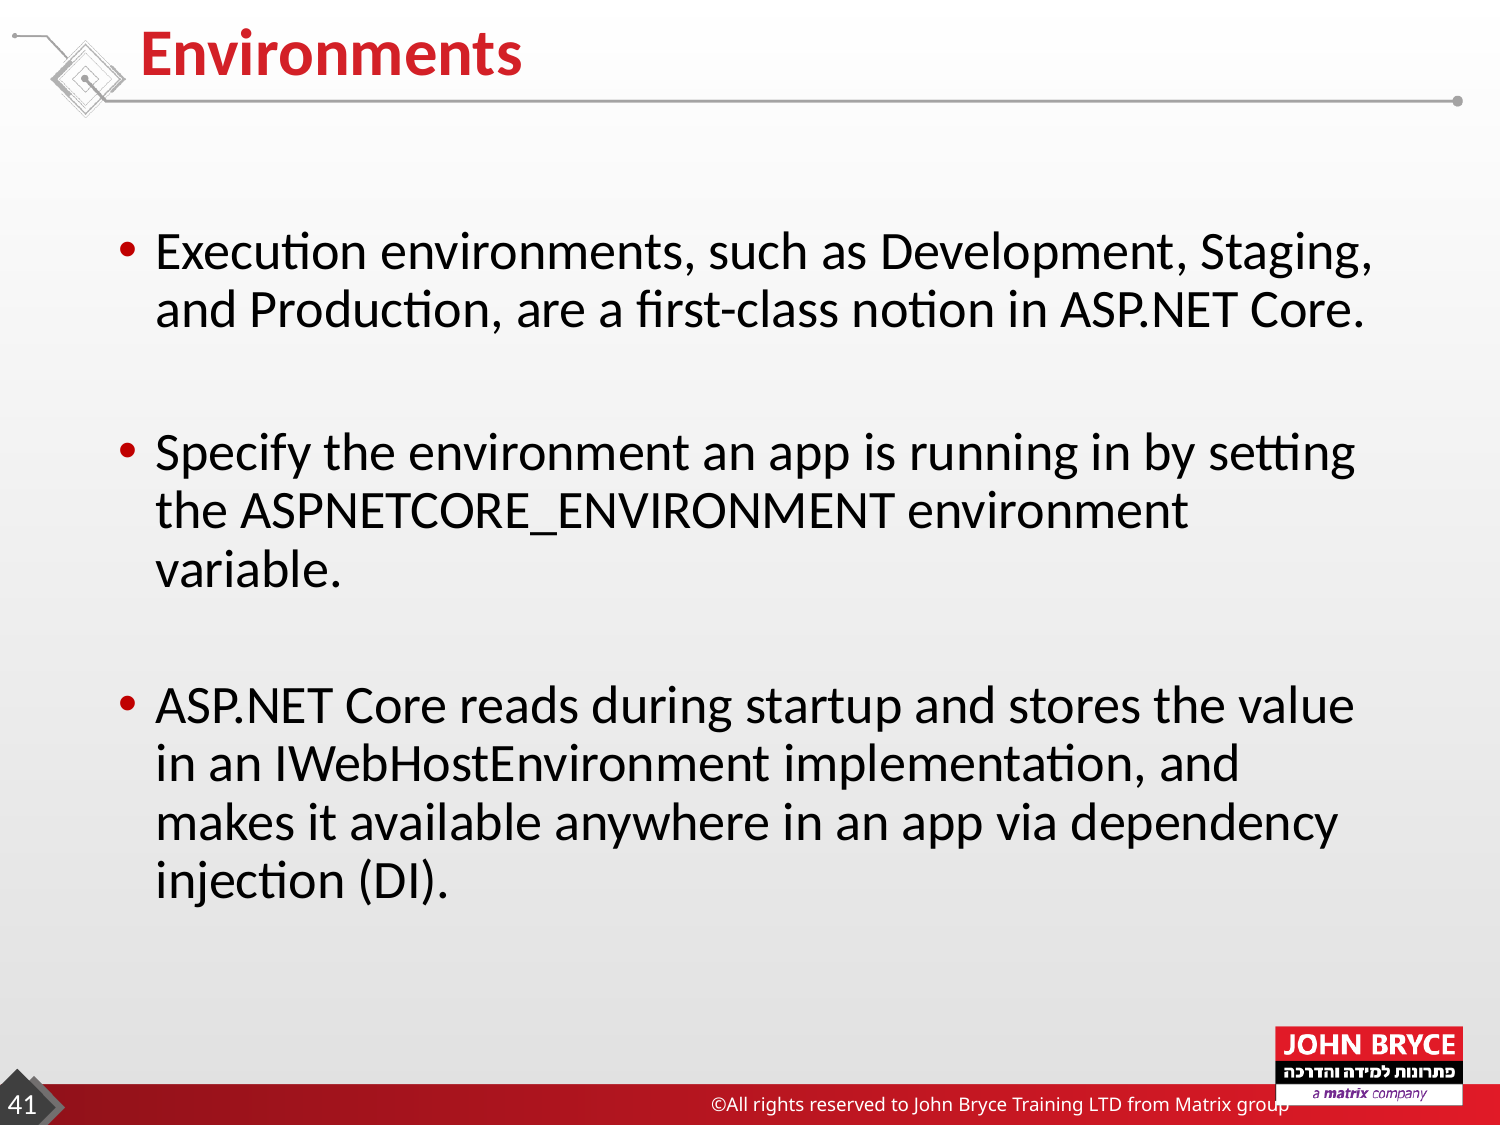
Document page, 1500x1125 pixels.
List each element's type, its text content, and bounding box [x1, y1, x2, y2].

list Execution environments, such as Development, Staging, and Production, are a first-class notion in ASP.NET Core. Specify the environment an app is running in by setting the ASPNETCORE_ENVIRONMENT environment variable. ASP.NET Core reads during startup and stores the value in an IWebHostEnvironment implementation, and makes it available anywhere in an app via dependency injection (DI). [103, 215, 1397, 929]
picture [0, 1026, 1500, 1125]
title Environments [125, 0, 1419, 118]
picture [1419, 33, 1463, 118]
picture [12, 33, 125, 118]
slide_number 41 [0, 1077, 100, 1125]
